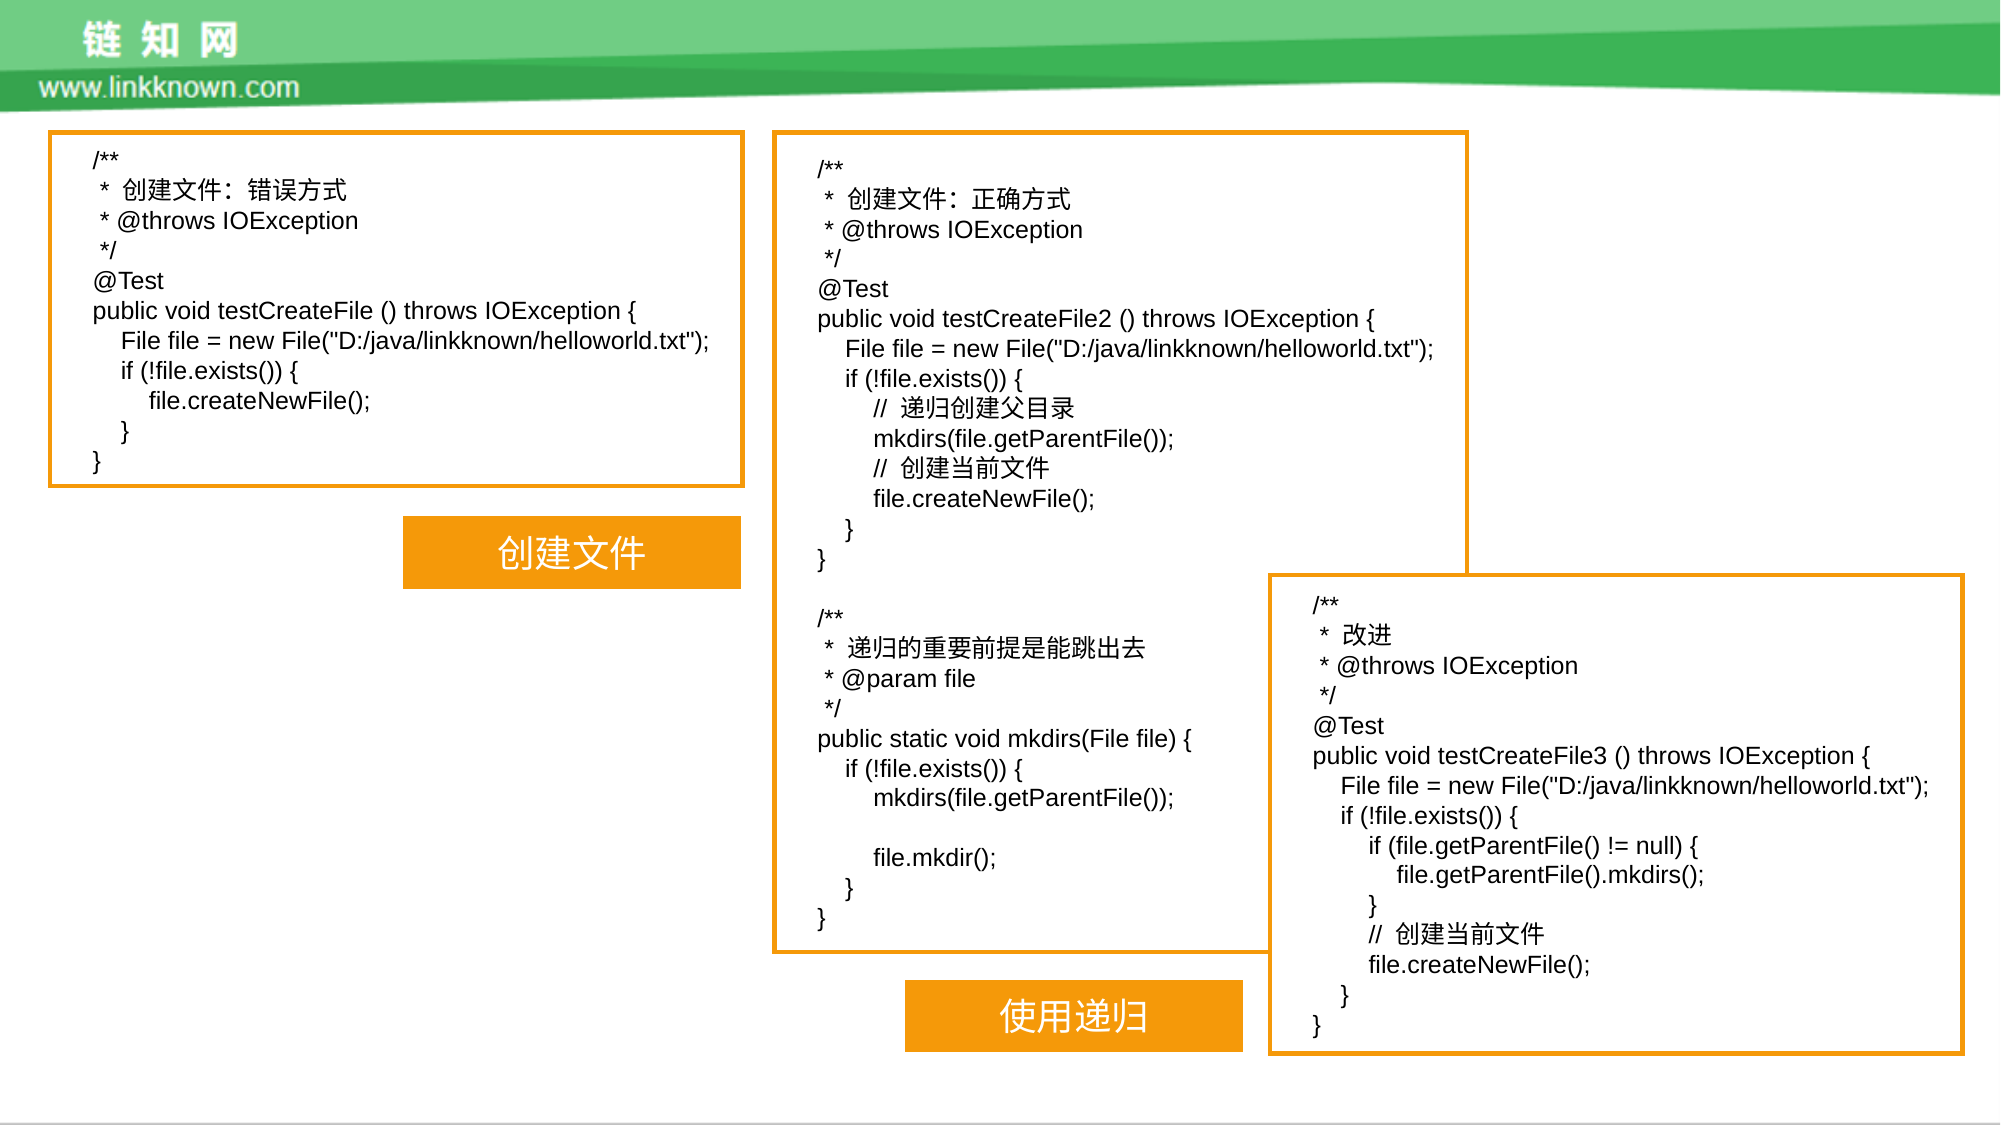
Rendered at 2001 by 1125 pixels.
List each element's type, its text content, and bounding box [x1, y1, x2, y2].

text_box /** * 创建文件：正确方式 * @throws IOException */ @Test public void testCreateFile2 () throws IOException { File file = new File("D:/java/linkknown/helloworld.txt"); if (!file.exists()) { // 递归创建父目录 mkdirs(file.getParentFile()); // 创建当前文件 file.createNewFile(); } } /** * 递归的重要前提是能跳出去 * @param file */ public static void mkdirs(File file) { if (!file.exists()) { mkdirs(file.getParentFile()); file.mkdir(); } } [773, 132, 1468, 953]
picture [0, 0, 2001, 1125]
text_box /** * 创建文件：错误方式 * @throws IOException */ @Test public void testCreateFile () throws IOException { File file = new File("D:/java/linkknown/helloworld.txt"); if (!file.exists()) { file.createNewFile(); } } [49, 132, 743, 487]
text_box 使用递归 [903, 977, 1245, 1054]
text_box 创建文件 [401, 514, 744, 591]
text_box /** * 改进 * @throws IOException */ @Test public void testCreateFile3 () throws IOException { File file = new File("D:/java/linkknown/helloworld.txt"); if (!file.exists()) { if (file.getParentFile() != null) { file.getParentFile().mkdirs(); } // 创建当前文件 file.createNewFile(); } } [1269, 574, 1963, 1054]
